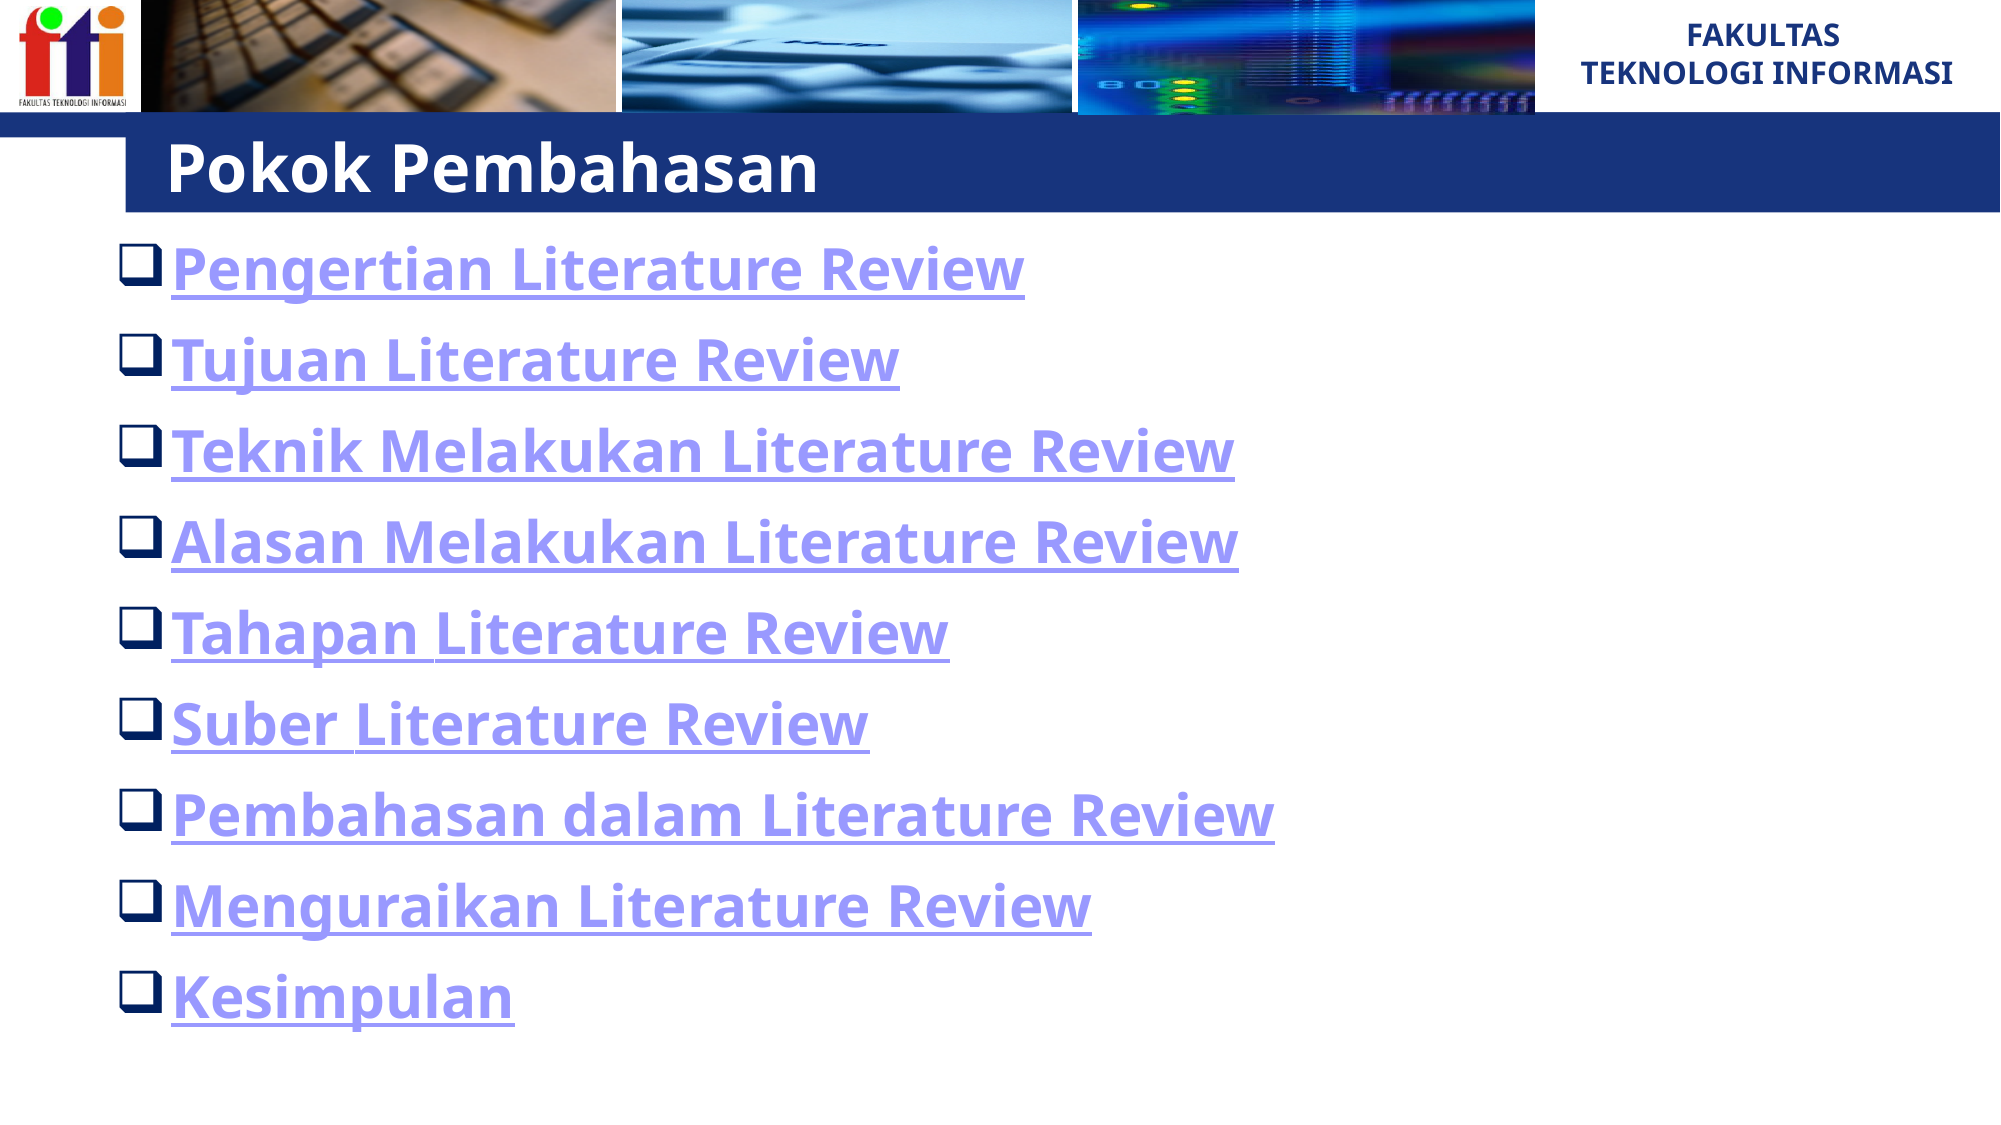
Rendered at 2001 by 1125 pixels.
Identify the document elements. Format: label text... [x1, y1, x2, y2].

list Pengertian Literature Review Tujuan Literature Review Teknik Melakukan Literature Review Alasan Melakukan Literature Review Tahapan Literature Review Suber Literature Review Pembahasan dalam Literature Review Menguraikan Literature Review Kesimpulan [99, 224, 1901, 1038]
picture [1078, 0, 1535, 115]
picture [622, 0, 1072, 113]
picture [19, 6, 126, 106]
title Pokok Pembahasan [149, 119, 1934, 213]
picture [141, 0, 616, 112]
